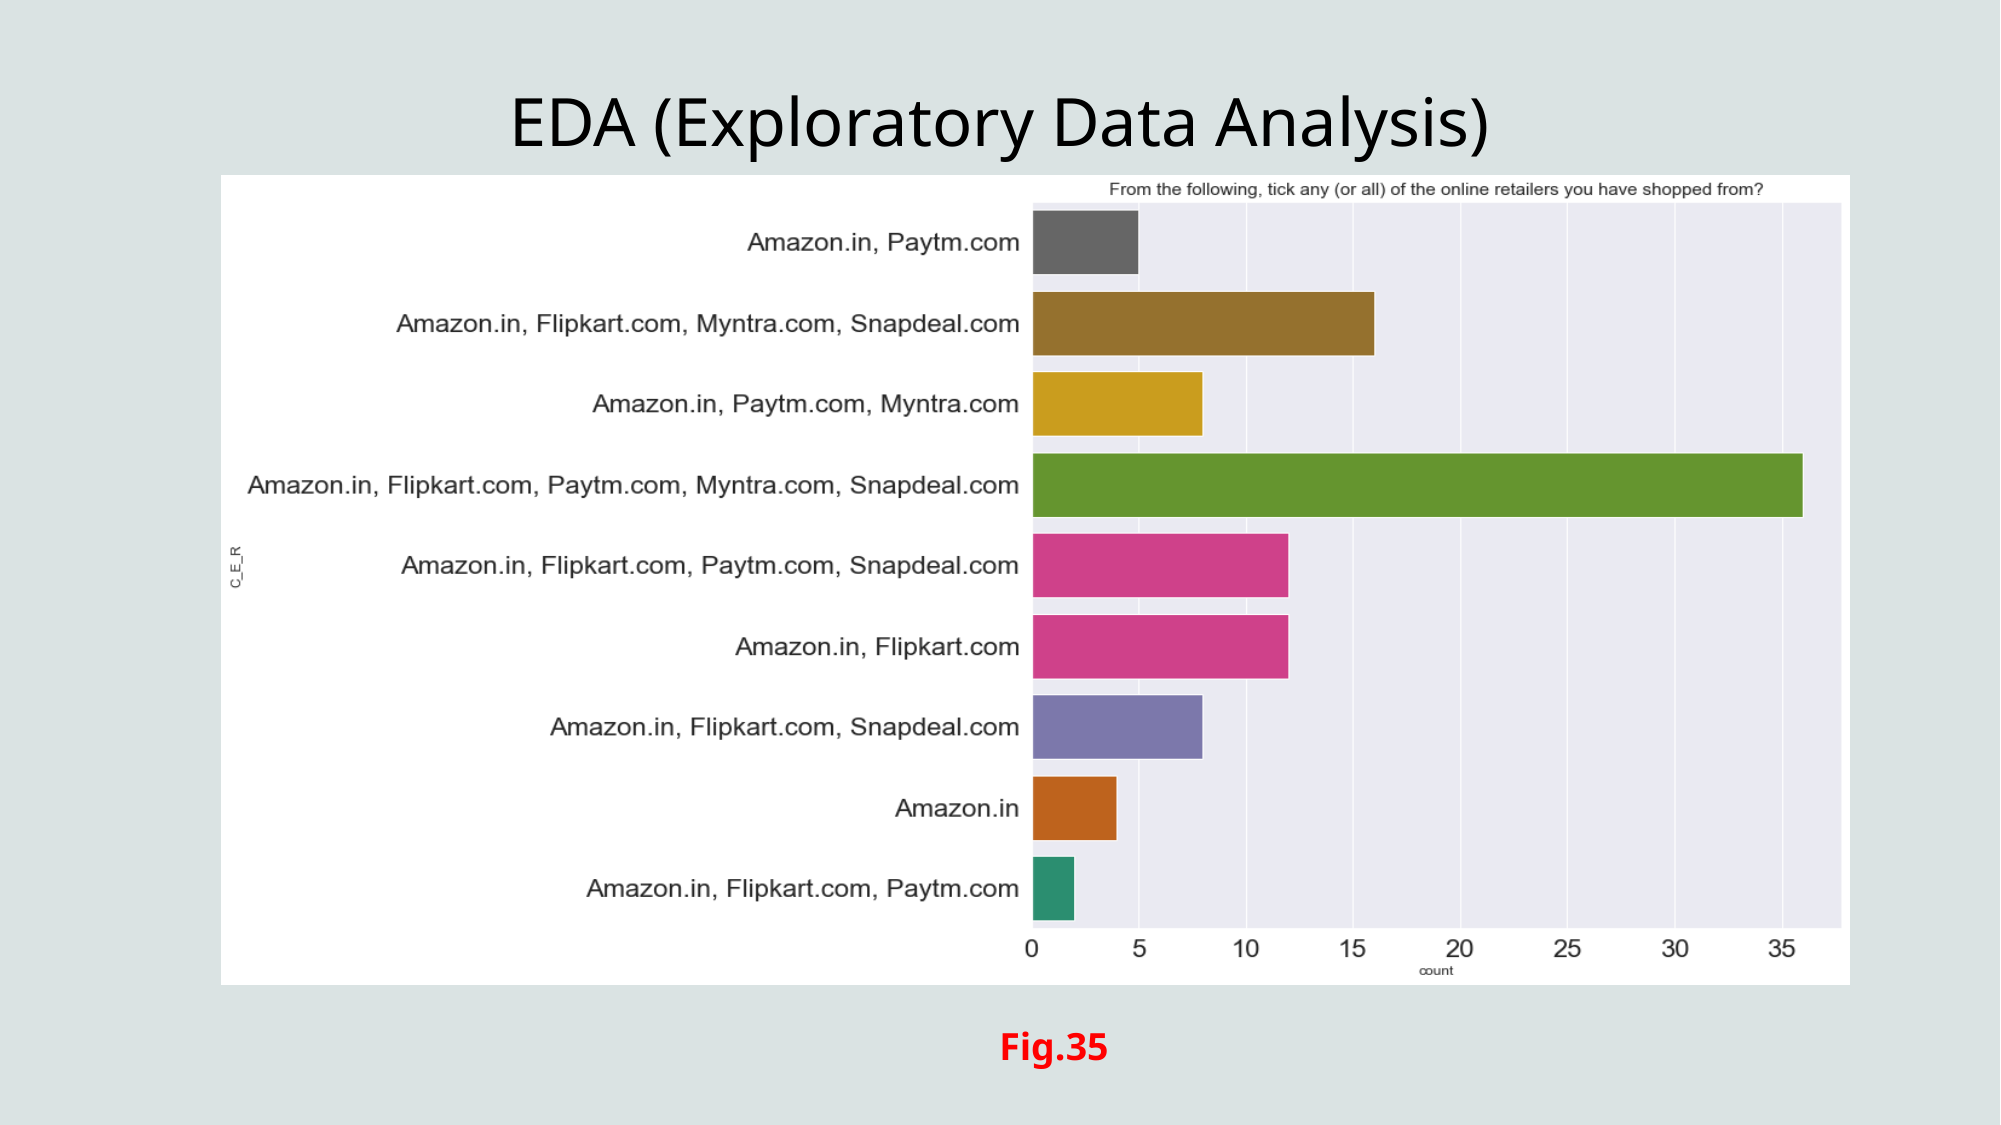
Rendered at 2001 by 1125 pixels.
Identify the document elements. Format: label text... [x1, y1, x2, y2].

text_box Fig.35 [829, 1015, 1280, 1076]
title EDA (Exploratory Data Analysis) [162, 64, 1838, 248]
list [221, 174, 1850, 985]
